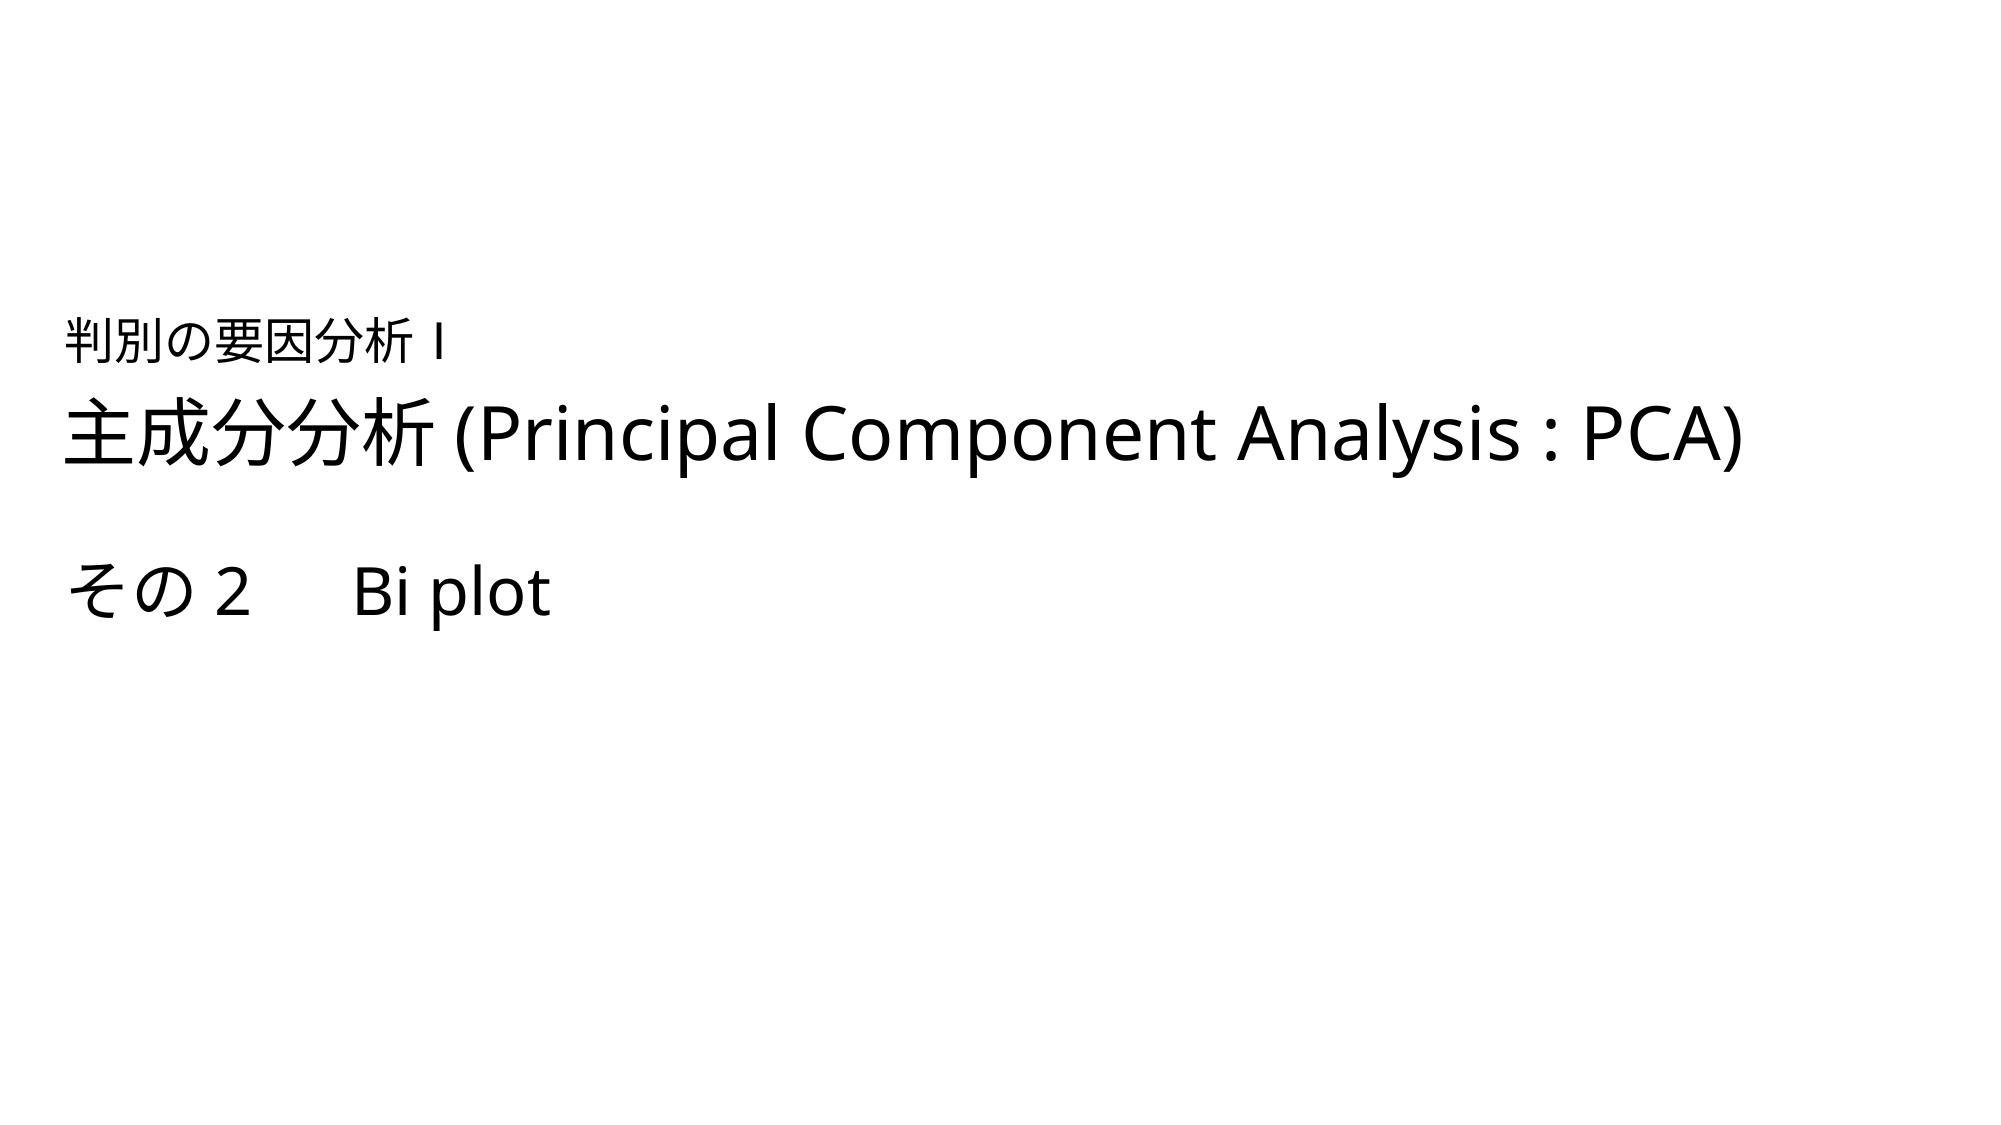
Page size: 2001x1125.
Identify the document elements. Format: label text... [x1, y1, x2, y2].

text_box その2 Bi plot [49, 541, 567, 636]
text_box 判別の要因分析Ⅰ [49, 302, 480, 378]
text_box 主成分分析(Principal Component Analysis : PCA) [47, 378, 1883, 483]
